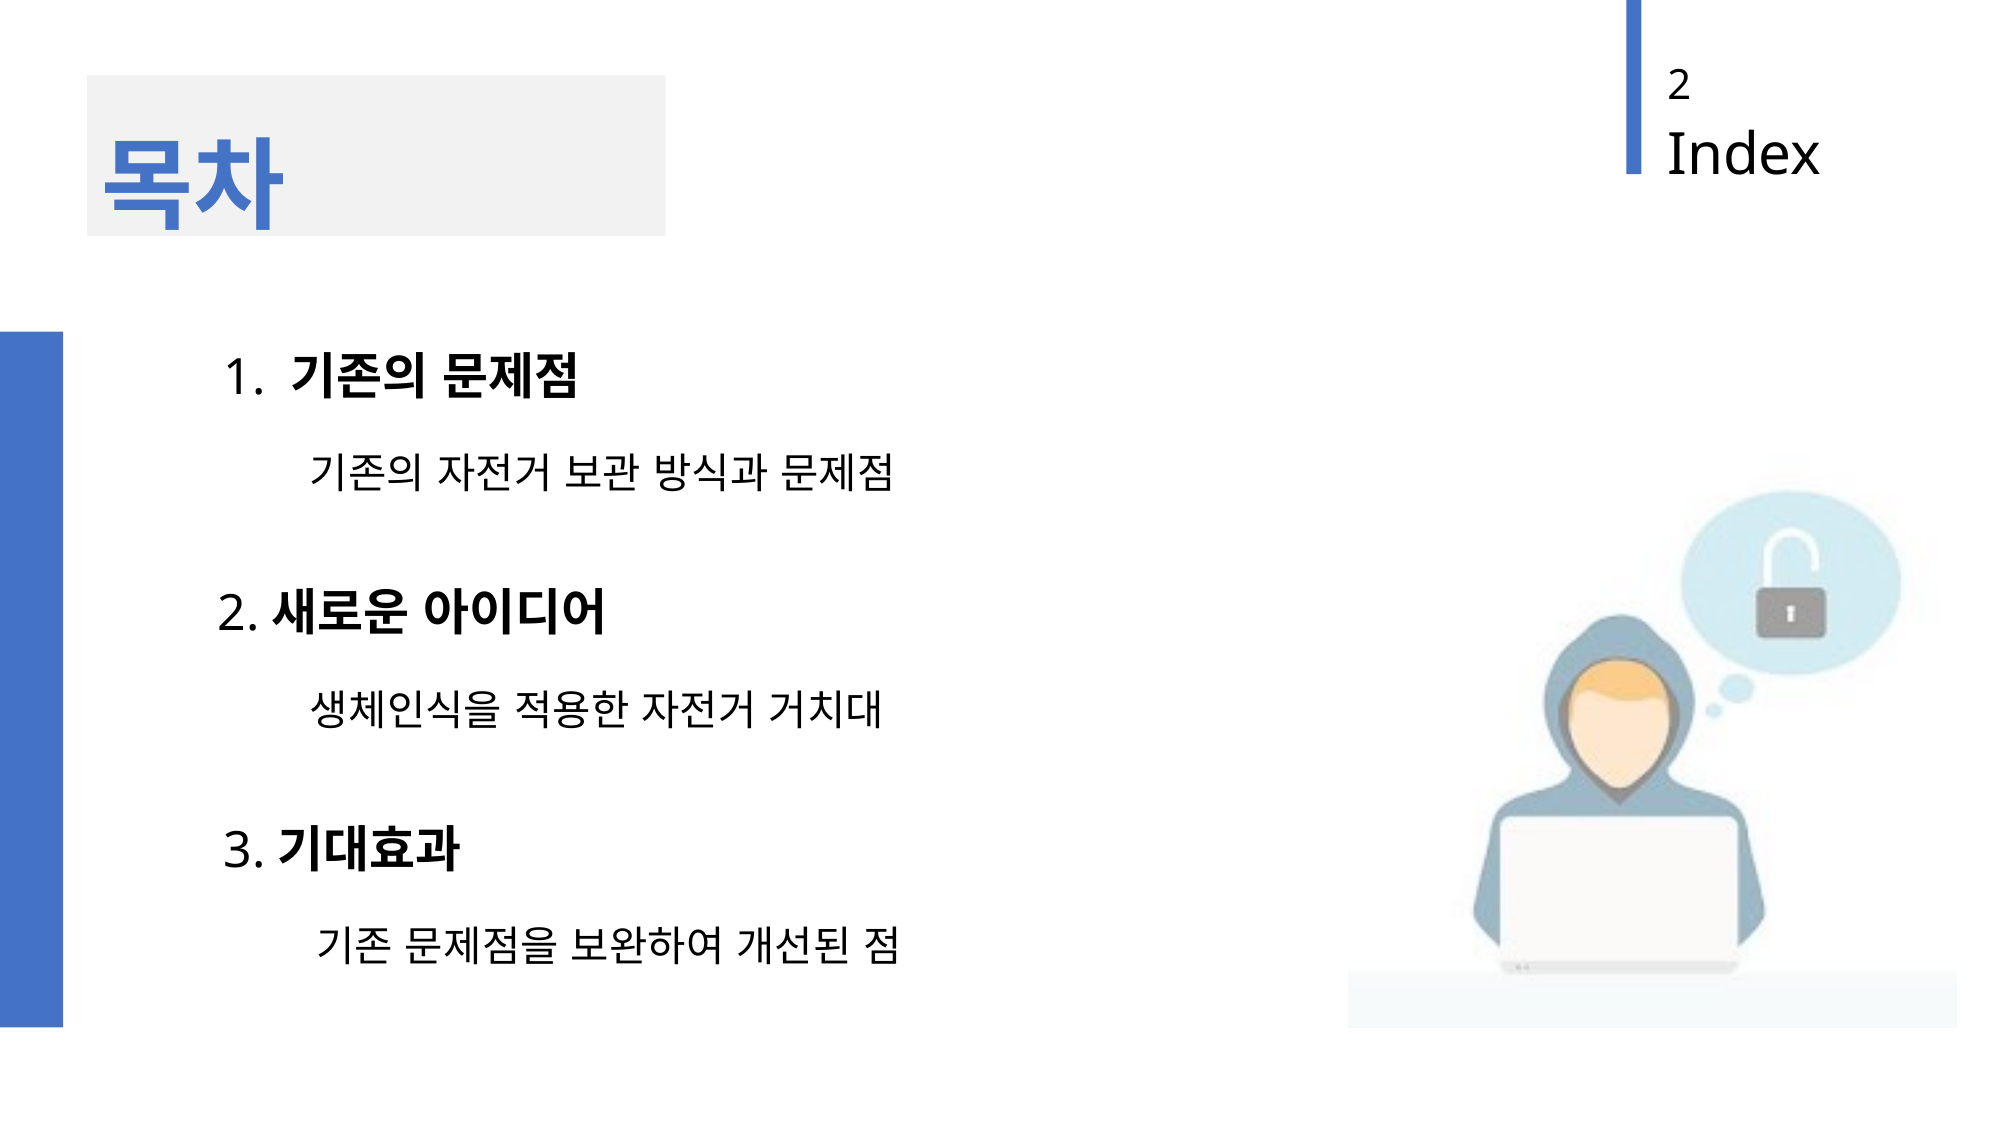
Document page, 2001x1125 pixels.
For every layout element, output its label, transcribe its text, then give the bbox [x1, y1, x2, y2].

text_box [1652, 50, 1855, 195]
text_box [1625, 0, 1642, 175]
text_box 3.기대효과 [209, 810, 985, 885]
text_box 2.새로운 아이디어 [202, 573, 979, 649]
text_box 1. 기존의 문제점 [209, 336, 985, 412]
text_box 기존의 자전거 보관 방식과 문제점 [295, 439, 1207, 505]
text_box 기존 문제점을 보완하여 개선된 점 [301, 912, 1007, 978]
text_box [0, 331, 64, 1028]
text_box 생체인식을 적용한 자전거 거치대 [295, 676, 1000, 741]
text_box 목차 [87, 114, 874, 250]
text_box [86, 74, 667, 237]
picture [1348, 454, 1957, 1028]
